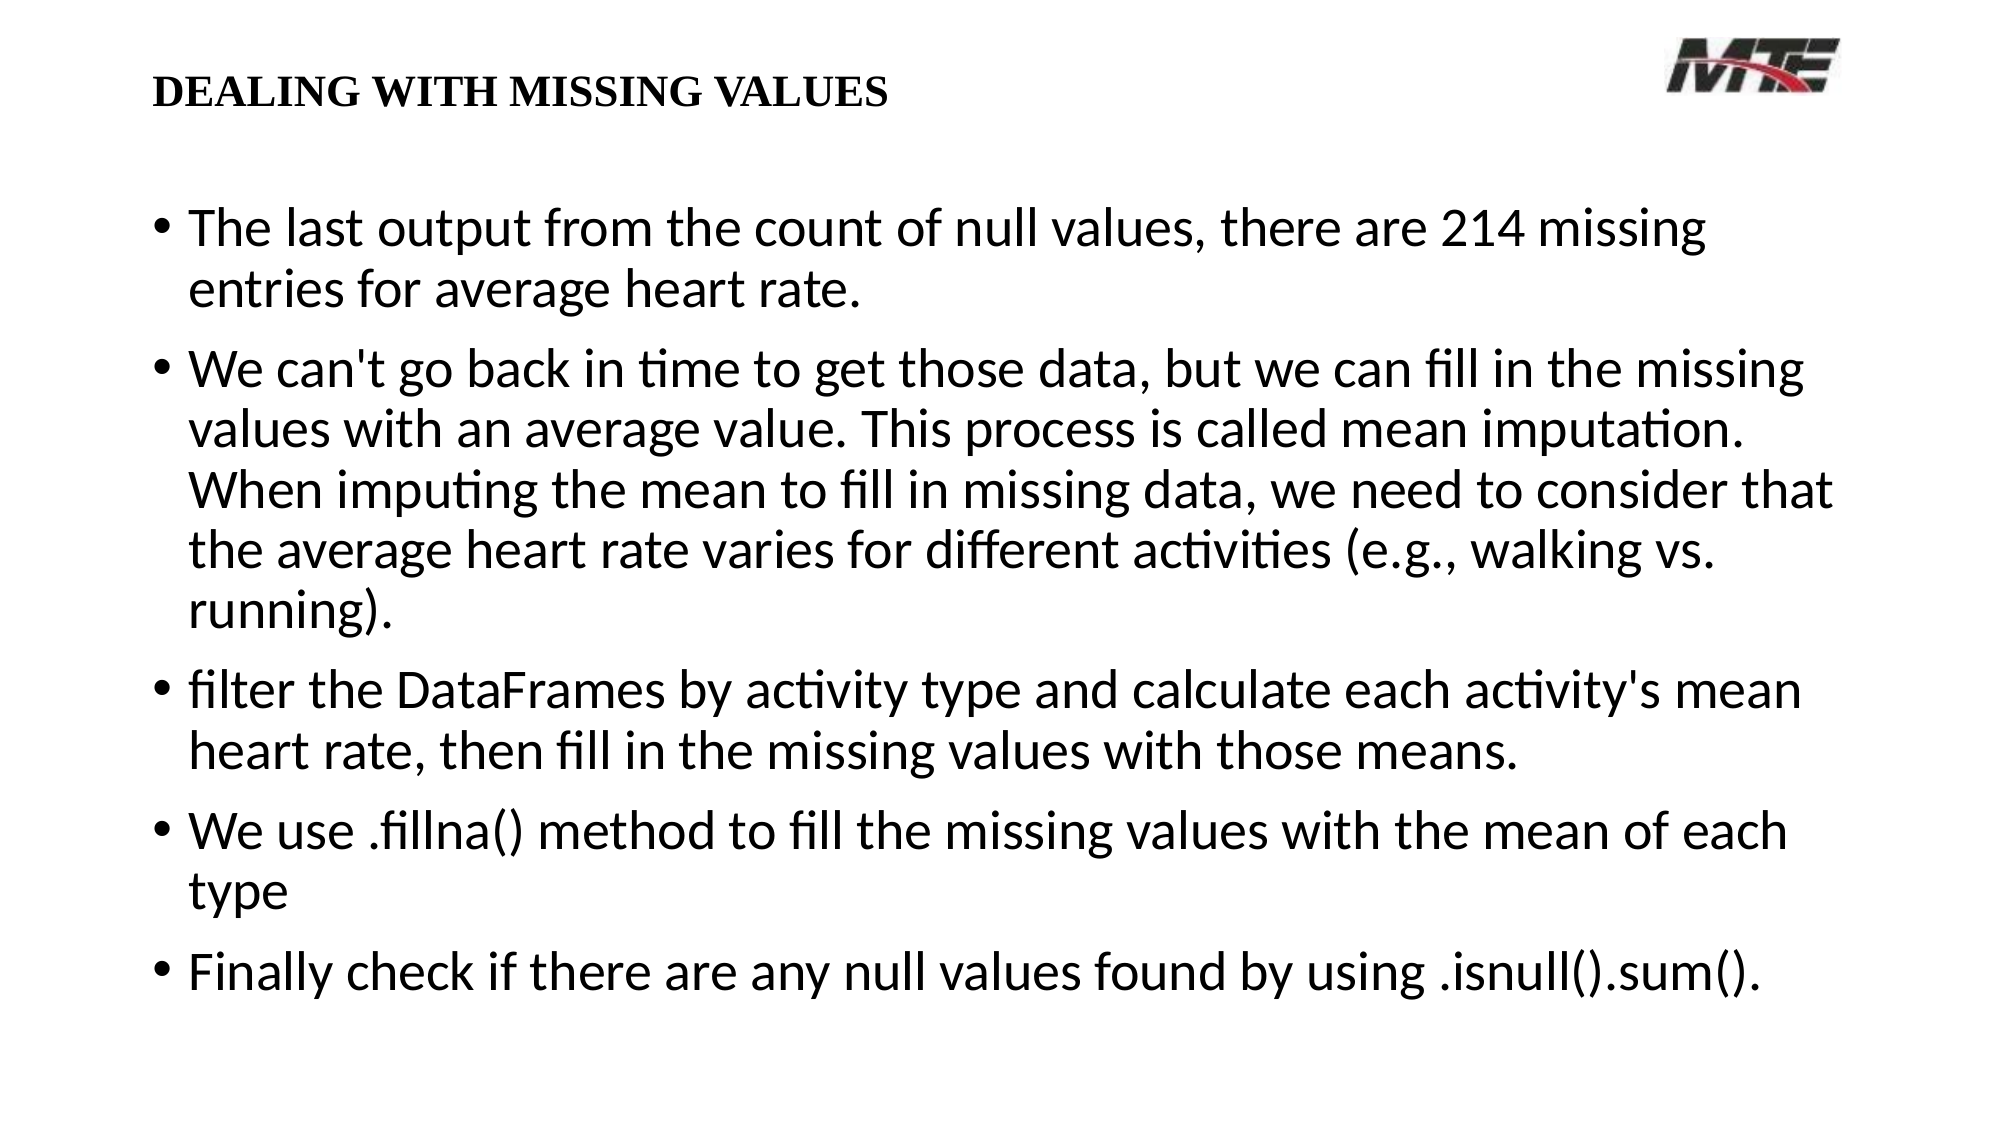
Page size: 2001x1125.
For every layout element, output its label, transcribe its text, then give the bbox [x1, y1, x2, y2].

list The last output from the count of null values, there are 214 missing entries for average heart rate. We can't go back in time to get those data, but we can fill in the missing values with an average value. This process is called mean imputation. When imputing the mean to fill in missing data, we need to consider that the average heart rate varies for different activities (e.g., walking vs. running). filter the DataFrames by activity type and calculate each activity's mean heart rate, then fill in the missing values with those means. We use .fillna() method to fill the missing values with the mean of each type Finally check if there are any null values found by using .isnull().sum(). [137, 191, 1863, 1014]
title DEALING WITH MISSING VALUES [137, 59, 1863, 191]
picture [1664, 37, 1845, 96]
